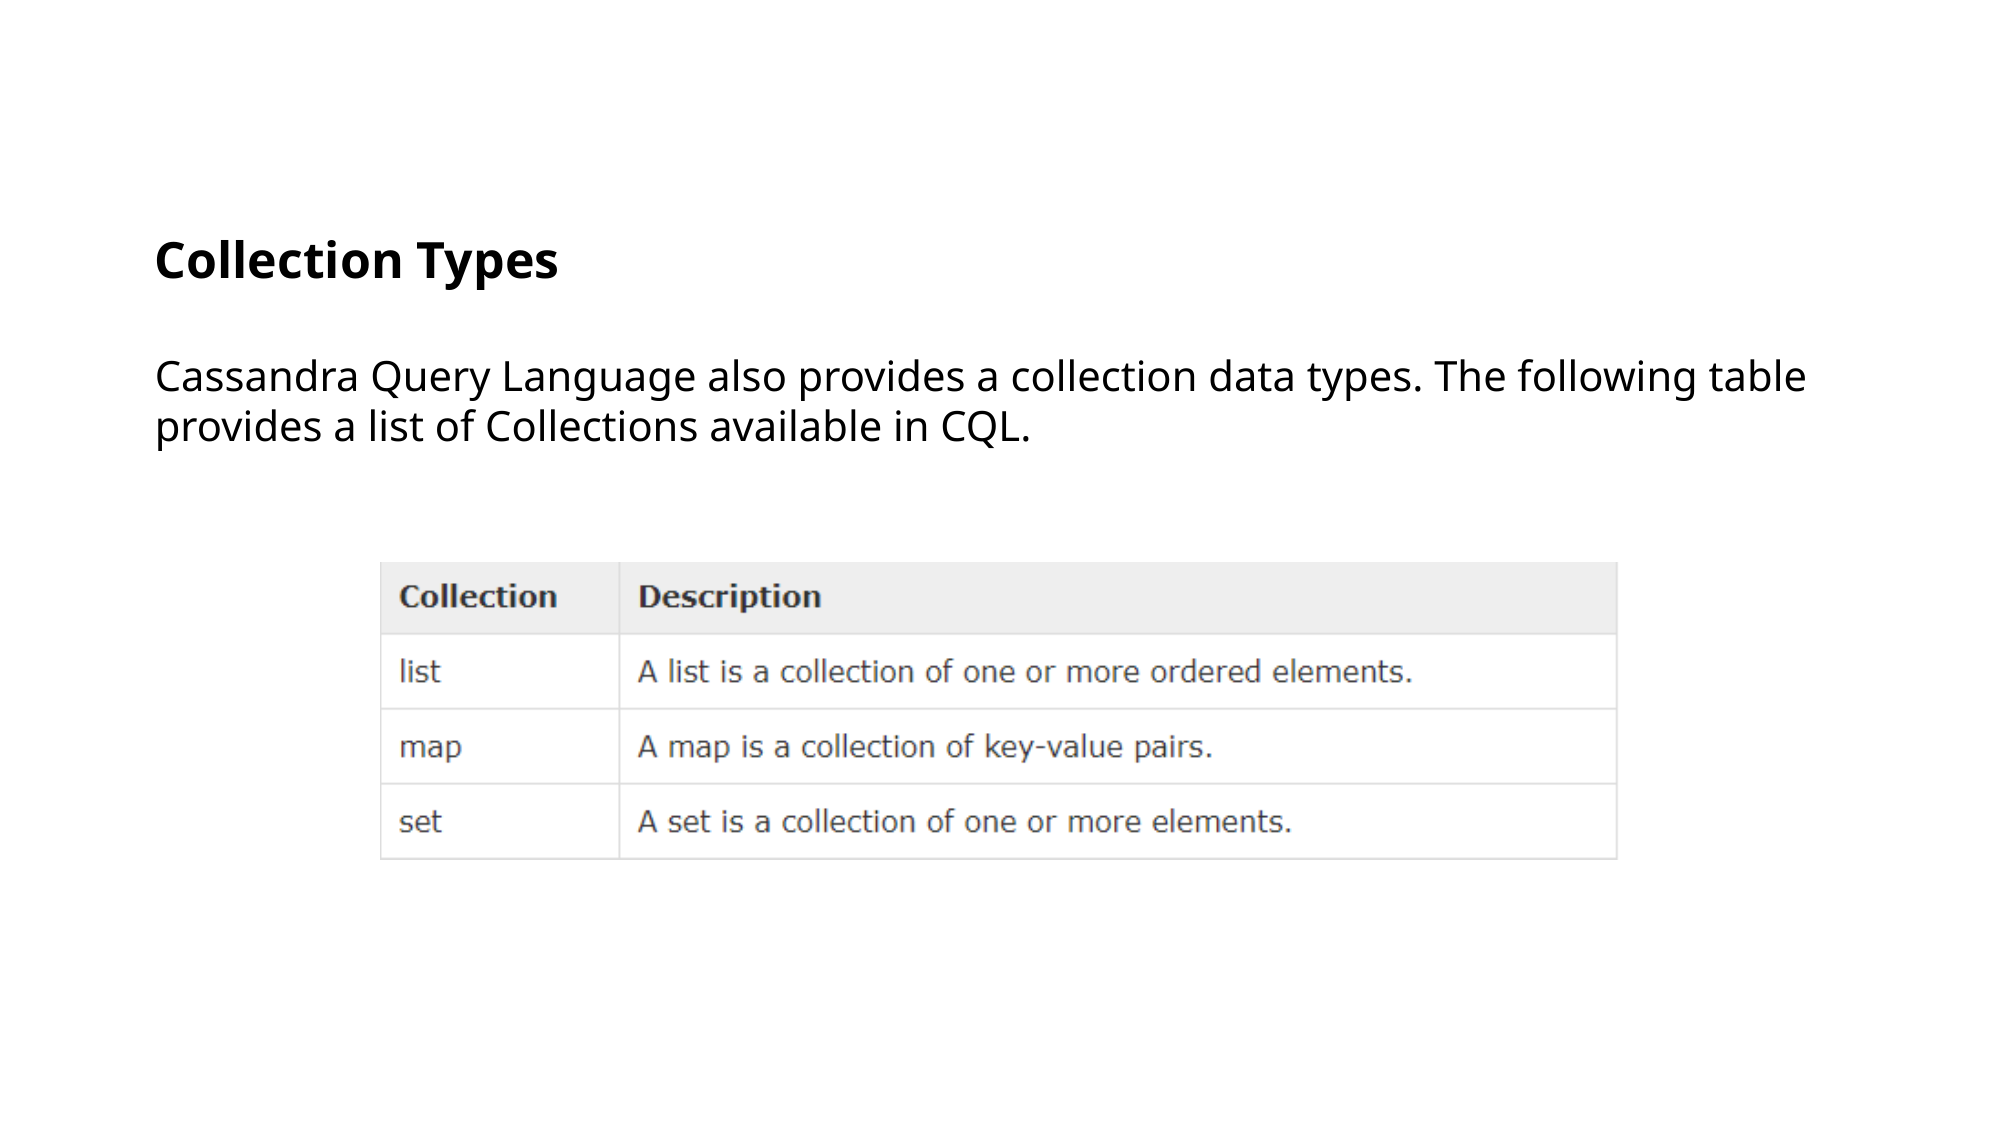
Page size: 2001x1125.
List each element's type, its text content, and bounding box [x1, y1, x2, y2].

picture [380, 562, 1620, 860]
list Collection Types Cassandra Query Language also provides a collection data types. The following table provides a list of Collections available in CQL. [145, 145, 1854, 979]
